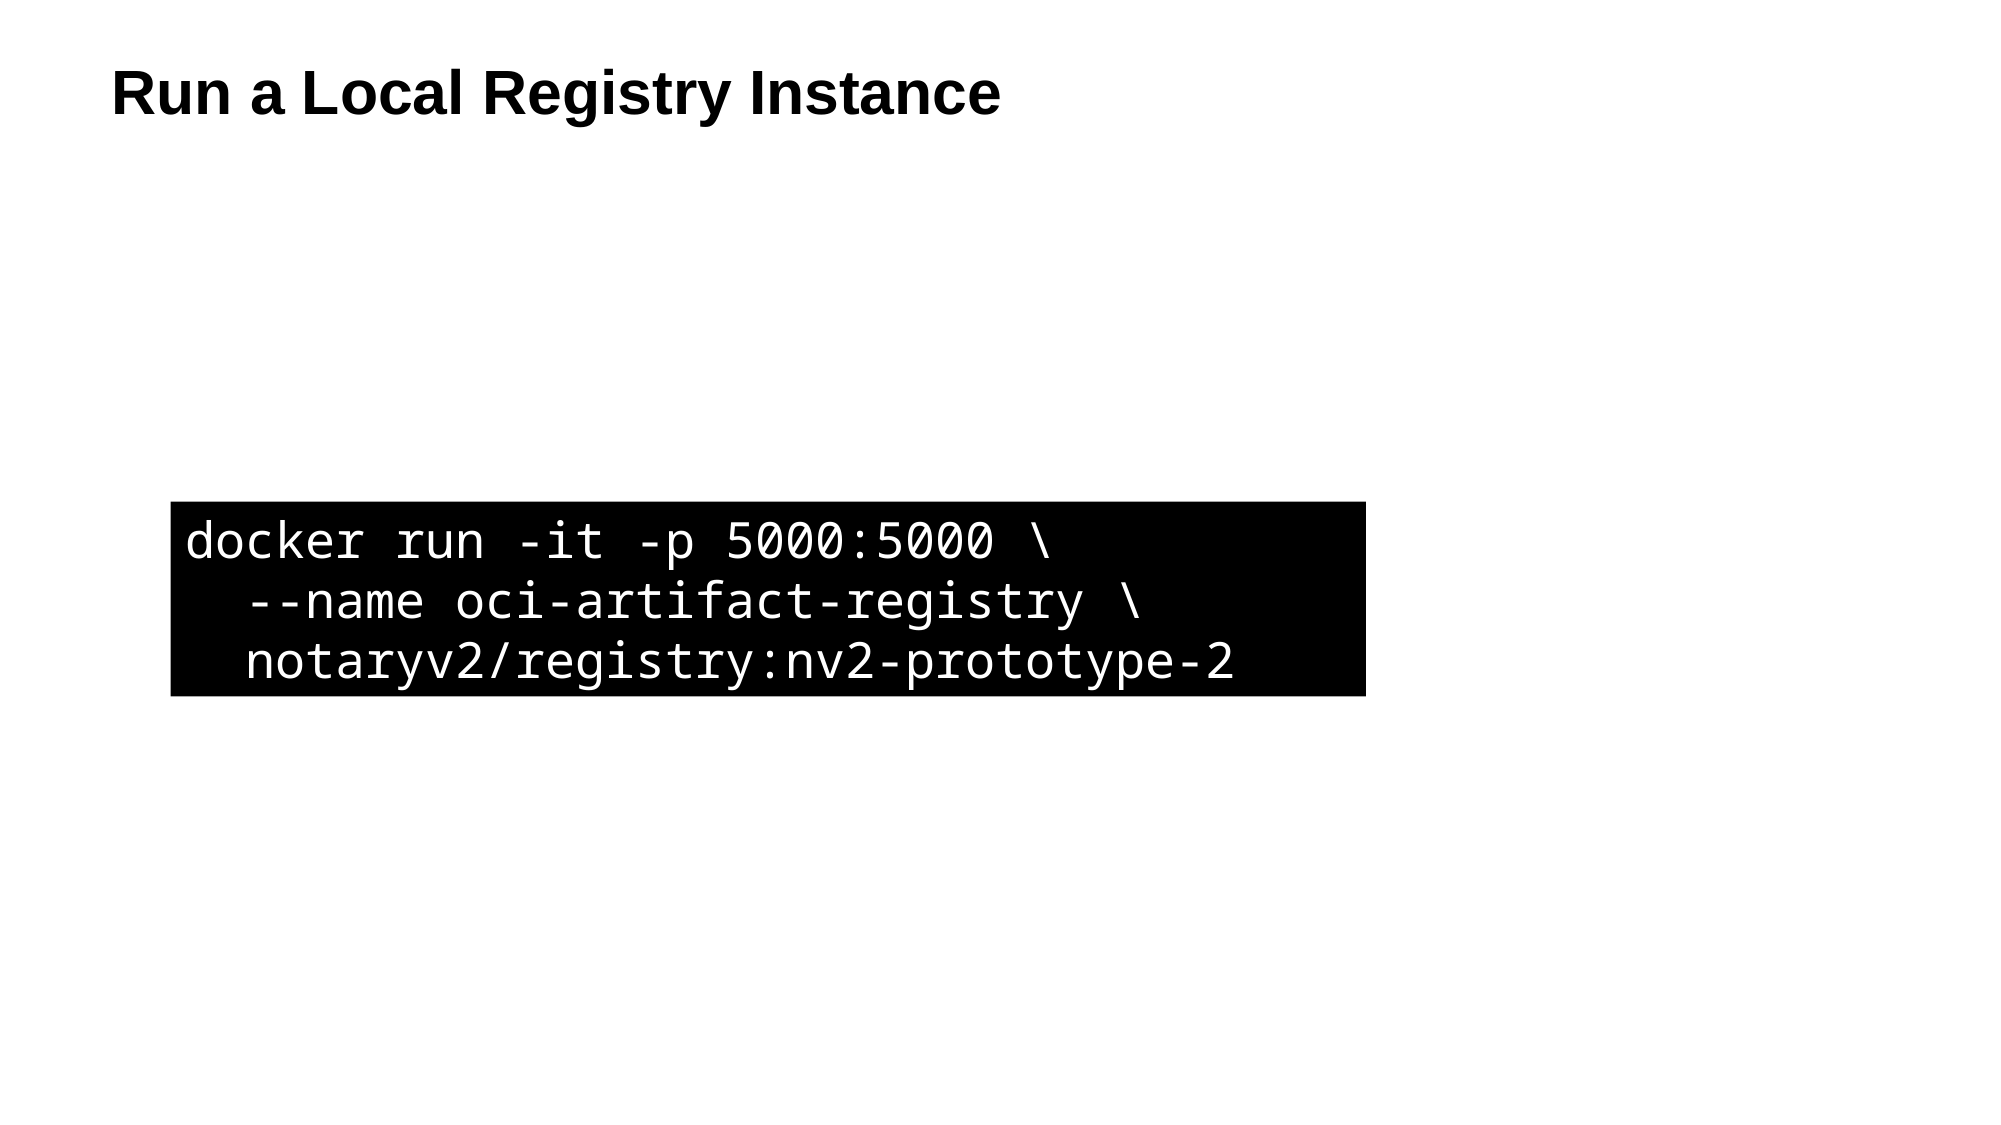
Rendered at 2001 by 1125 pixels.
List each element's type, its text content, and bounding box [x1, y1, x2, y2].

title Run a Local Registry Instance [96, 0, 1792, 189]
text_box docker run -it -p 5000:5000 \ --name oci-artifact-registry \ notaryv2/registry:nv2-prototype-2 [170, 501, 1366, 697]
